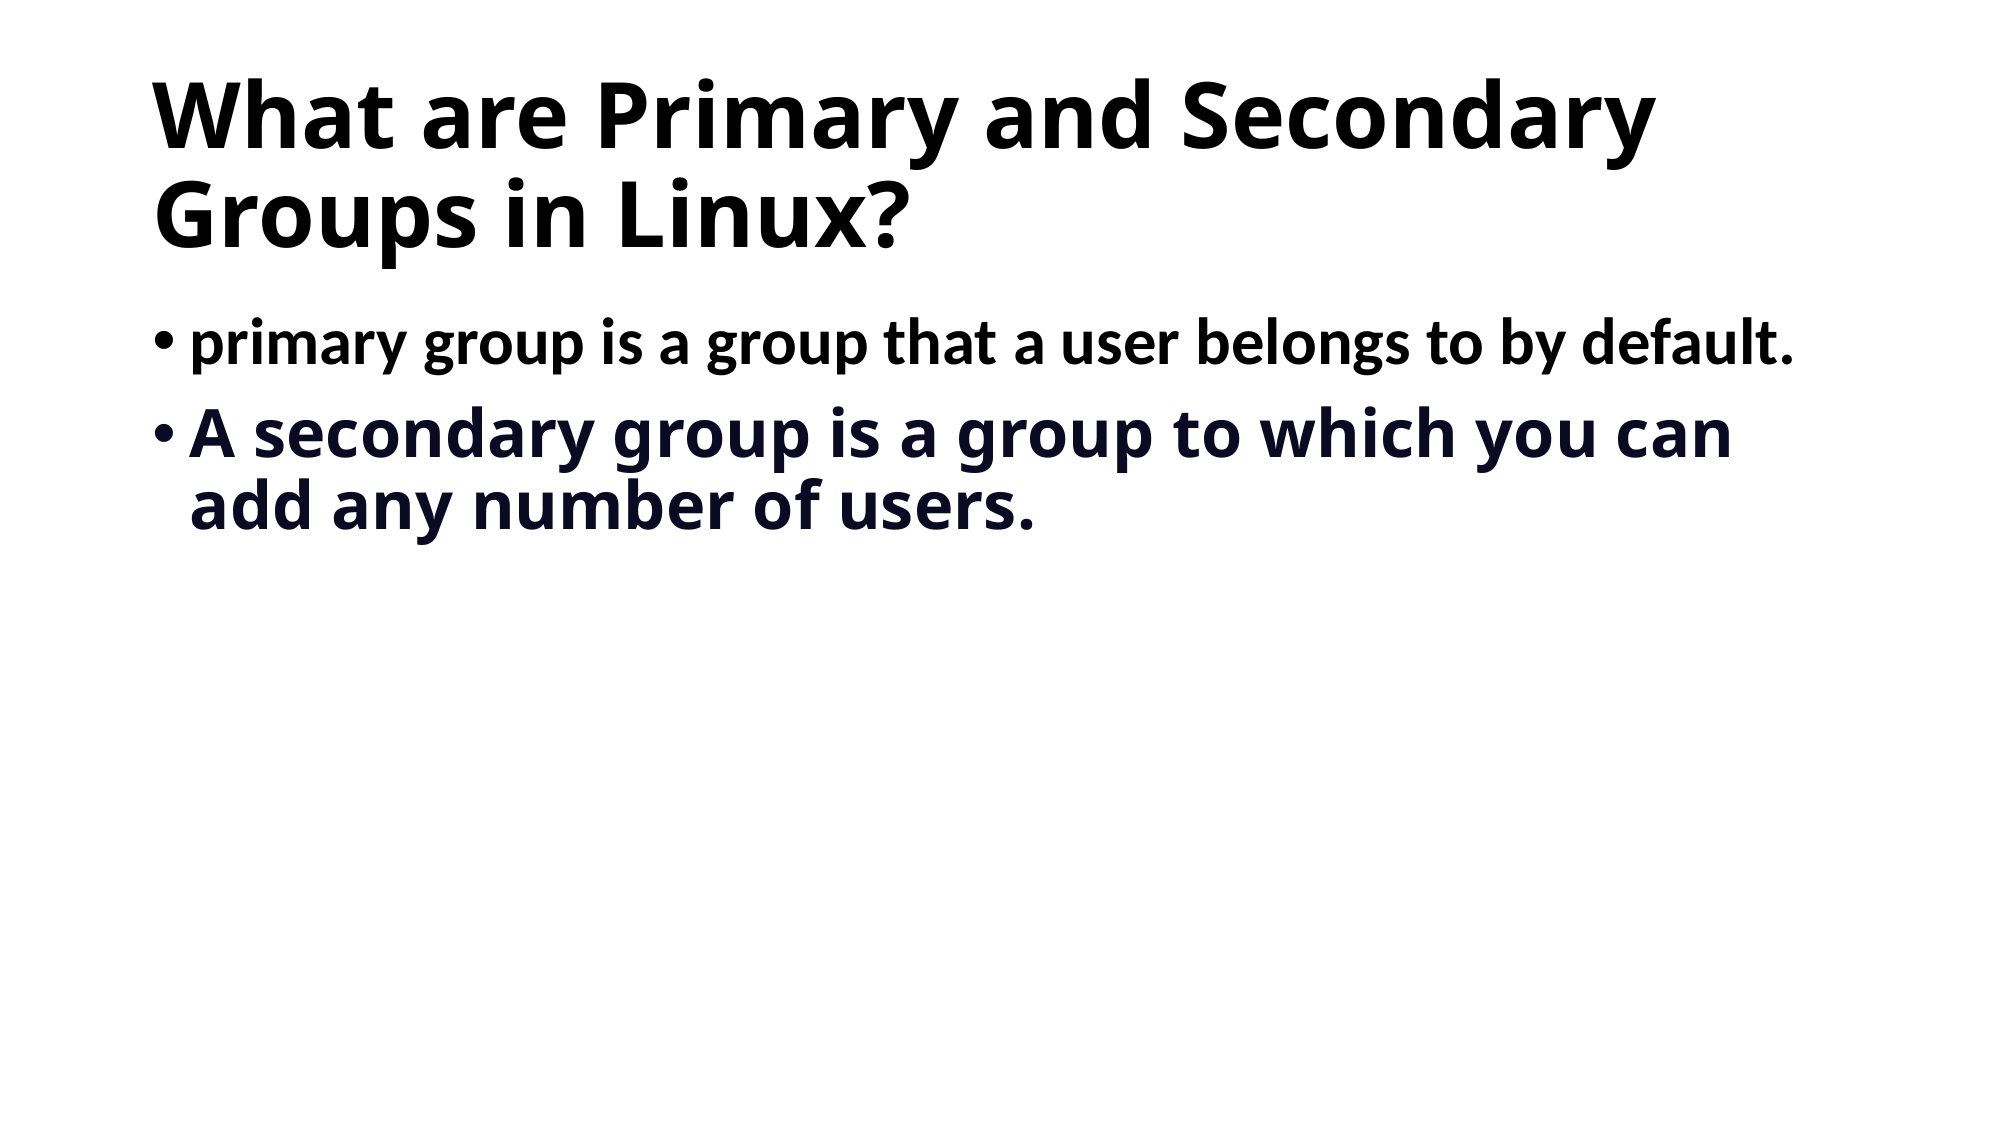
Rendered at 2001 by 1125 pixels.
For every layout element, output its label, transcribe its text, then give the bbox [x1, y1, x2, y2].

list primary group is a group that a user belongs to by default. A secondary group is a group to which you can add any number of users. [137, 299, 1863, 1014]
title What are Primary and Secondary Groups in Linux? [137, 59, 1863, 278]
